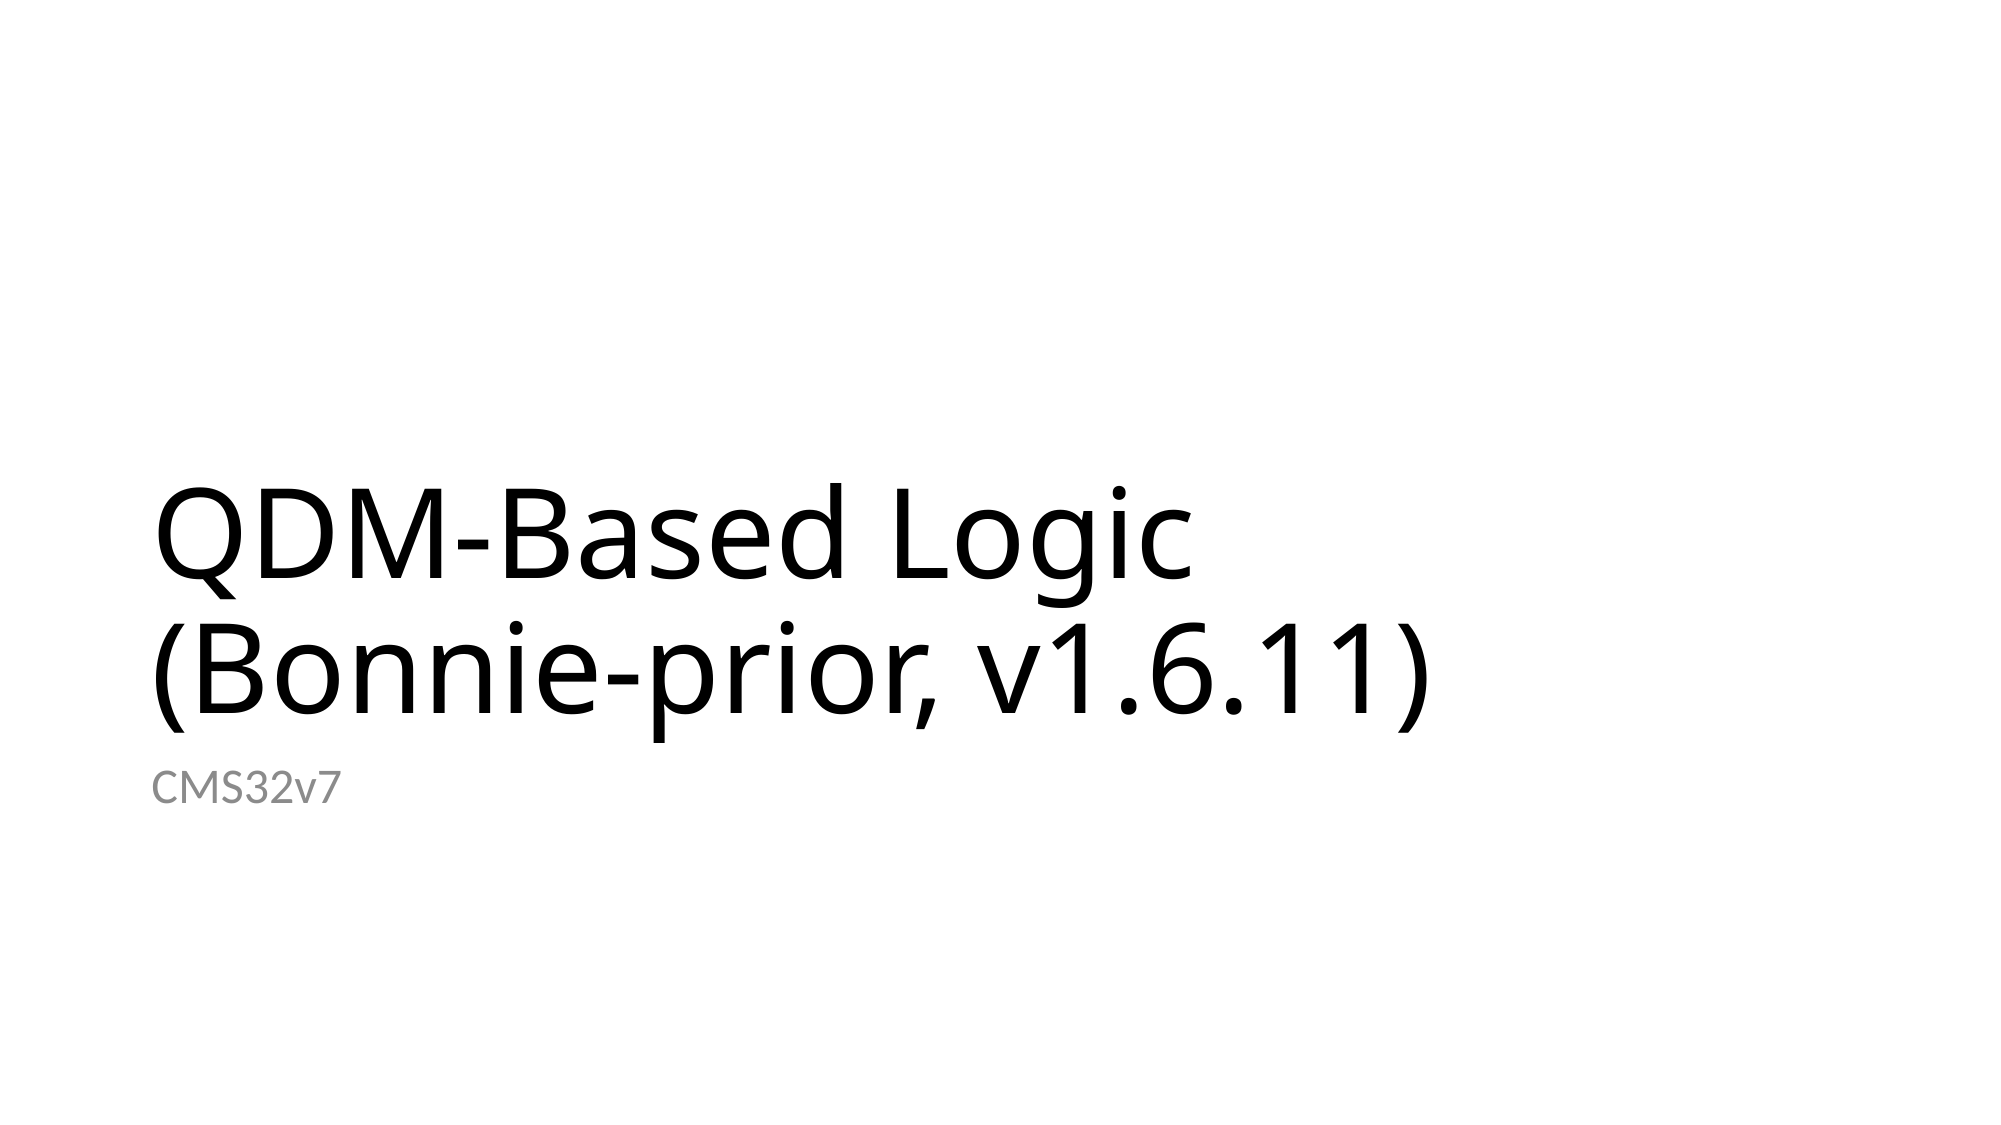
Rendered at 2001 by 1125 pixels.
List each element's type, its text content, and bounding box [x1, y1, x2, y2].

title QDM-Based Logic (Bonnie-prior, v1.6.11) [136, 280, 1862, 749]
list CMS32v7 [136, 752, 1862, 999]
